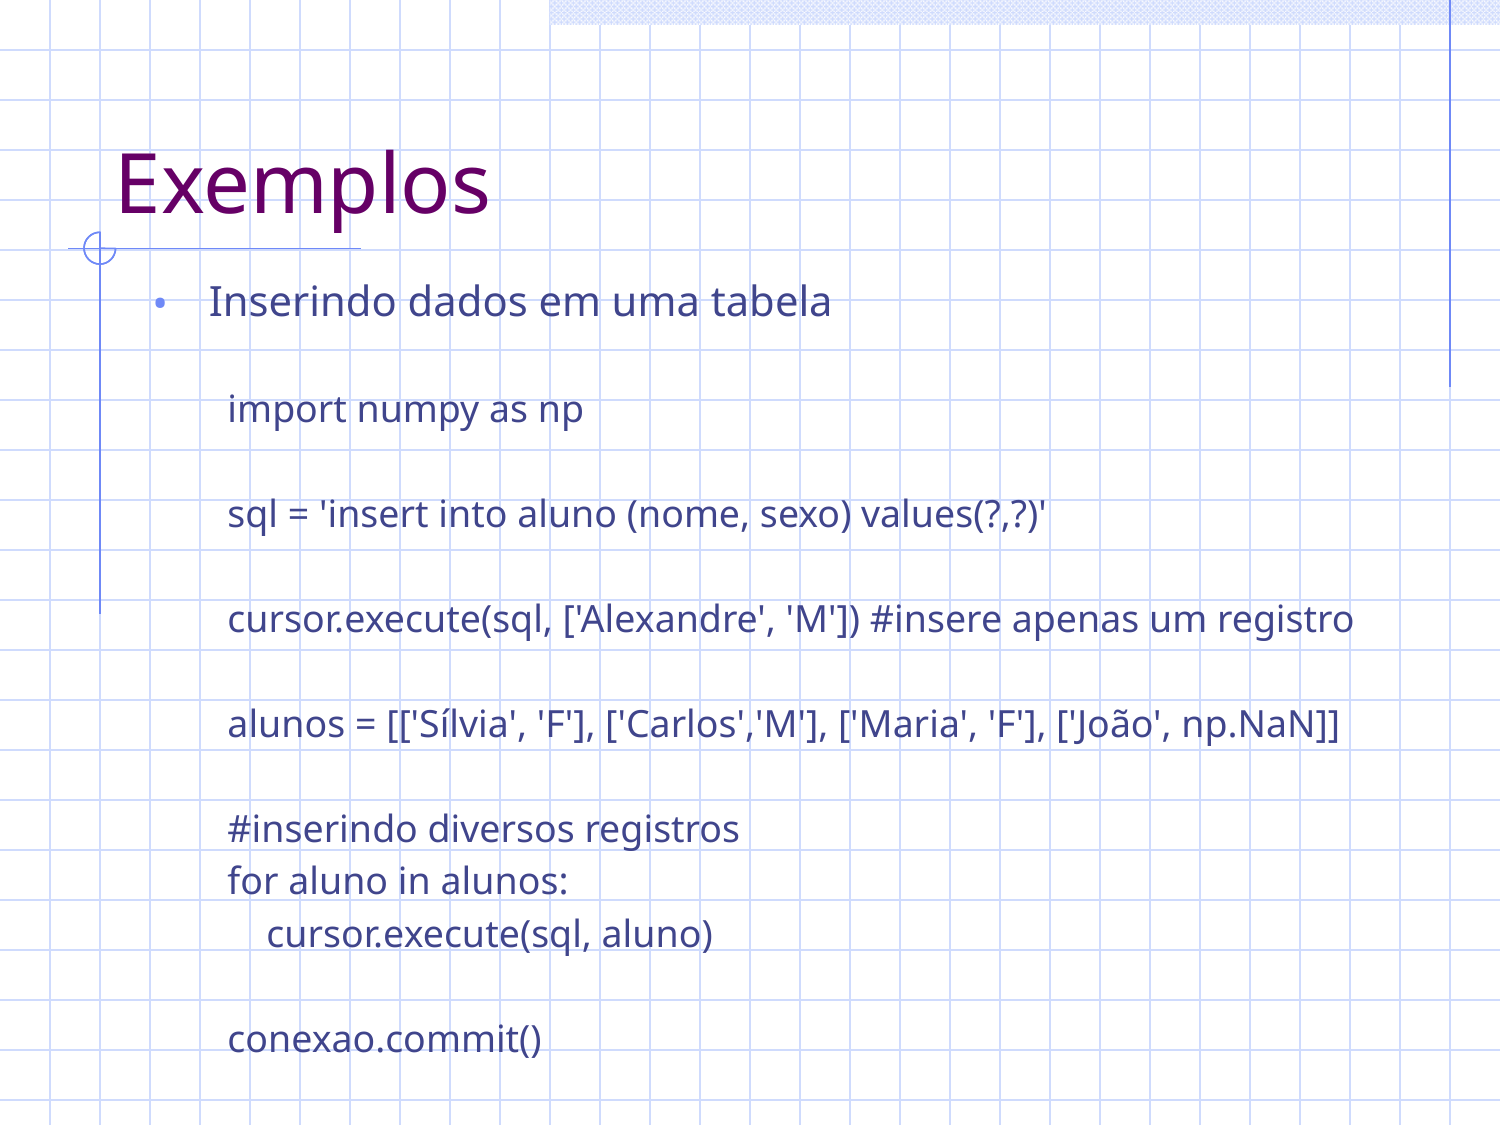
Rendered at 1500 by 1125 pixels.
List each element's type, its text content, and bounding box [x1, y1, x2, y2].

title Exemplos [99, 50, 1447, 238]
picture [1451, 0, 1500, 25]
picture [549, 0, 1449, 25]
list Inserindo dados em uma tabela import numpy as np sql = 'insert into aluno (nome, sexo) values(?,?)' cursor.execute(sql, ['Alexandre', 'M']) #insere apenas um registro alunos = [['Sílvia', 'F'], ['Carlos','M'], ['Maria', 'F'], ['João', np.NaN]] #inserindo diversos registros for aluno in alunos: cursor.execute(sql, aluno) conexao.commit() [137, 267, 1413, 943]
